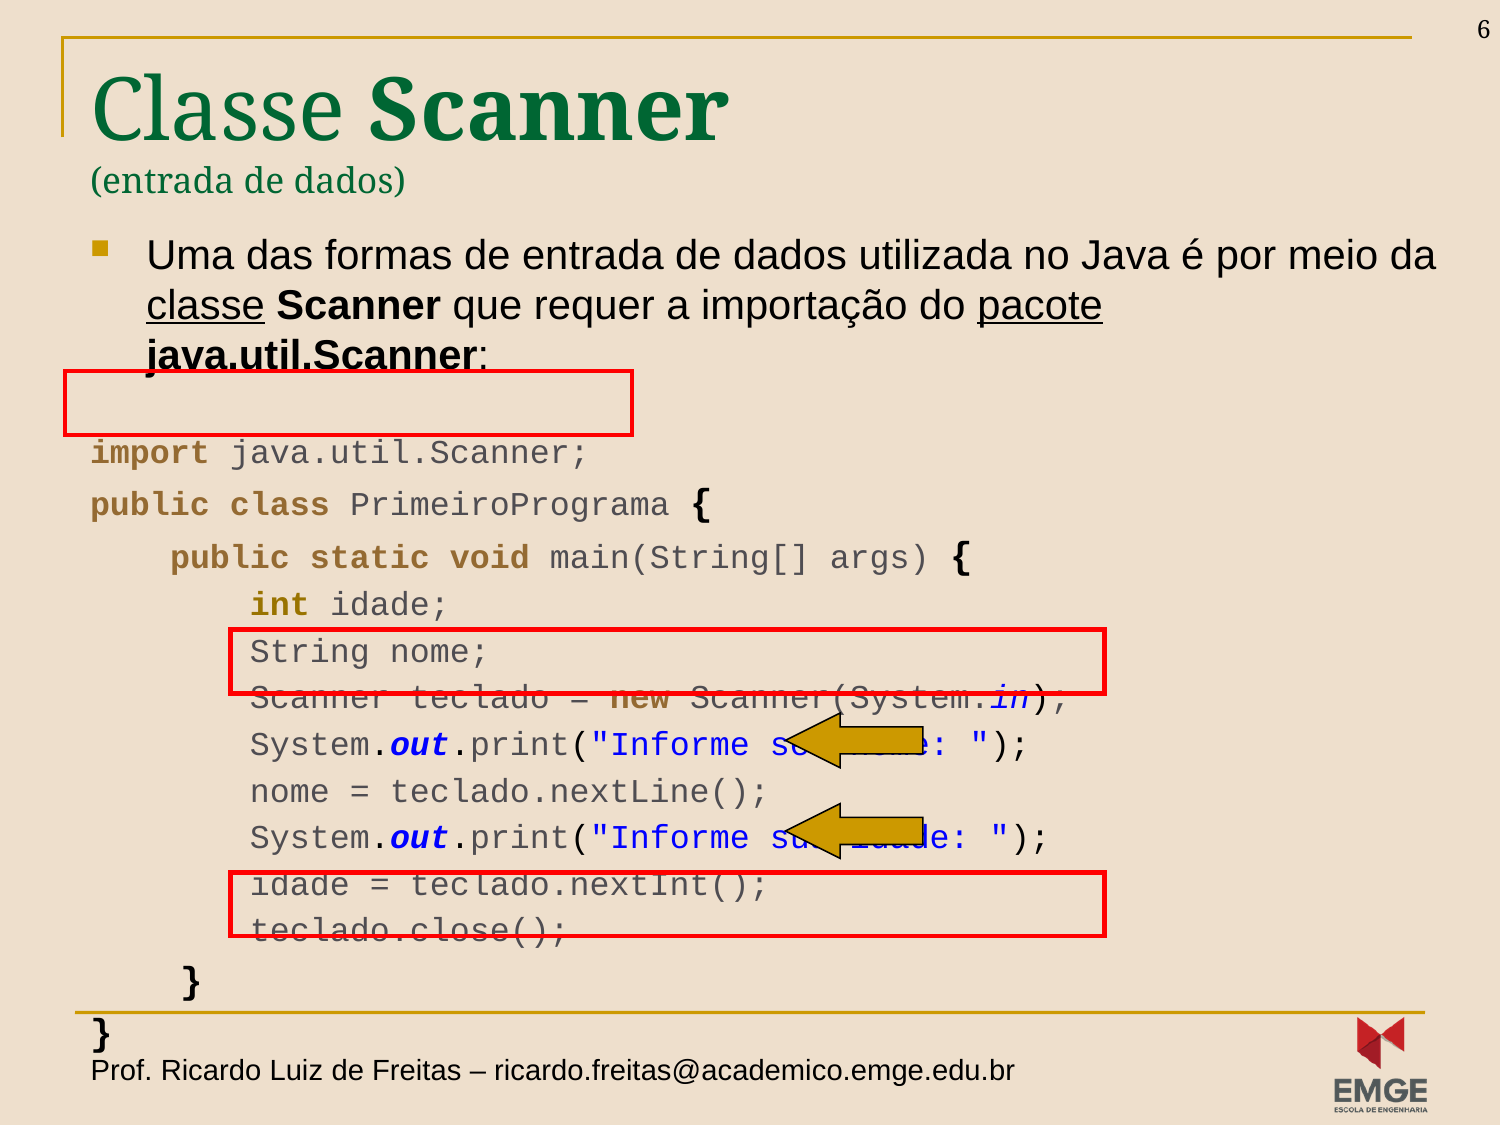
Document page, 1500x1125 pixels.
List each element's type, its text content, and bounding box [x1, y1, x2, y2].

text_box [785, 803, 923, 859]
title Classe Scanner (entrada de dados) [75, 45, 1425, 219]
picture [1328, 1012, 1433, 1116]
text_box [64, 371, 632, 436]
slide_number 6 [1392, 0, 1500, 55]
text_box [230, 629, 1105, 694]
text_box [785, 713, 923, 768]
list Uma das formas de entrada de dados utilizada no Java é por meio da classe Scanner que requer a importação do pacote java.util.Scanner: import java.util.Scanner; public class PrimeiroPrograma { public static void main(String[] args) { int idade; String nome; Scanner teclado = new Scanner(System.in); System.out.print("Informe seu nome: "); nome = teclado.nextLine(); System.out.print("Informe sua idade: "); idade = teclado.nextInt(); teclado.close(); } } [75, 219, 1471, 1012]
text_box [230, 872, 1105, 937]
